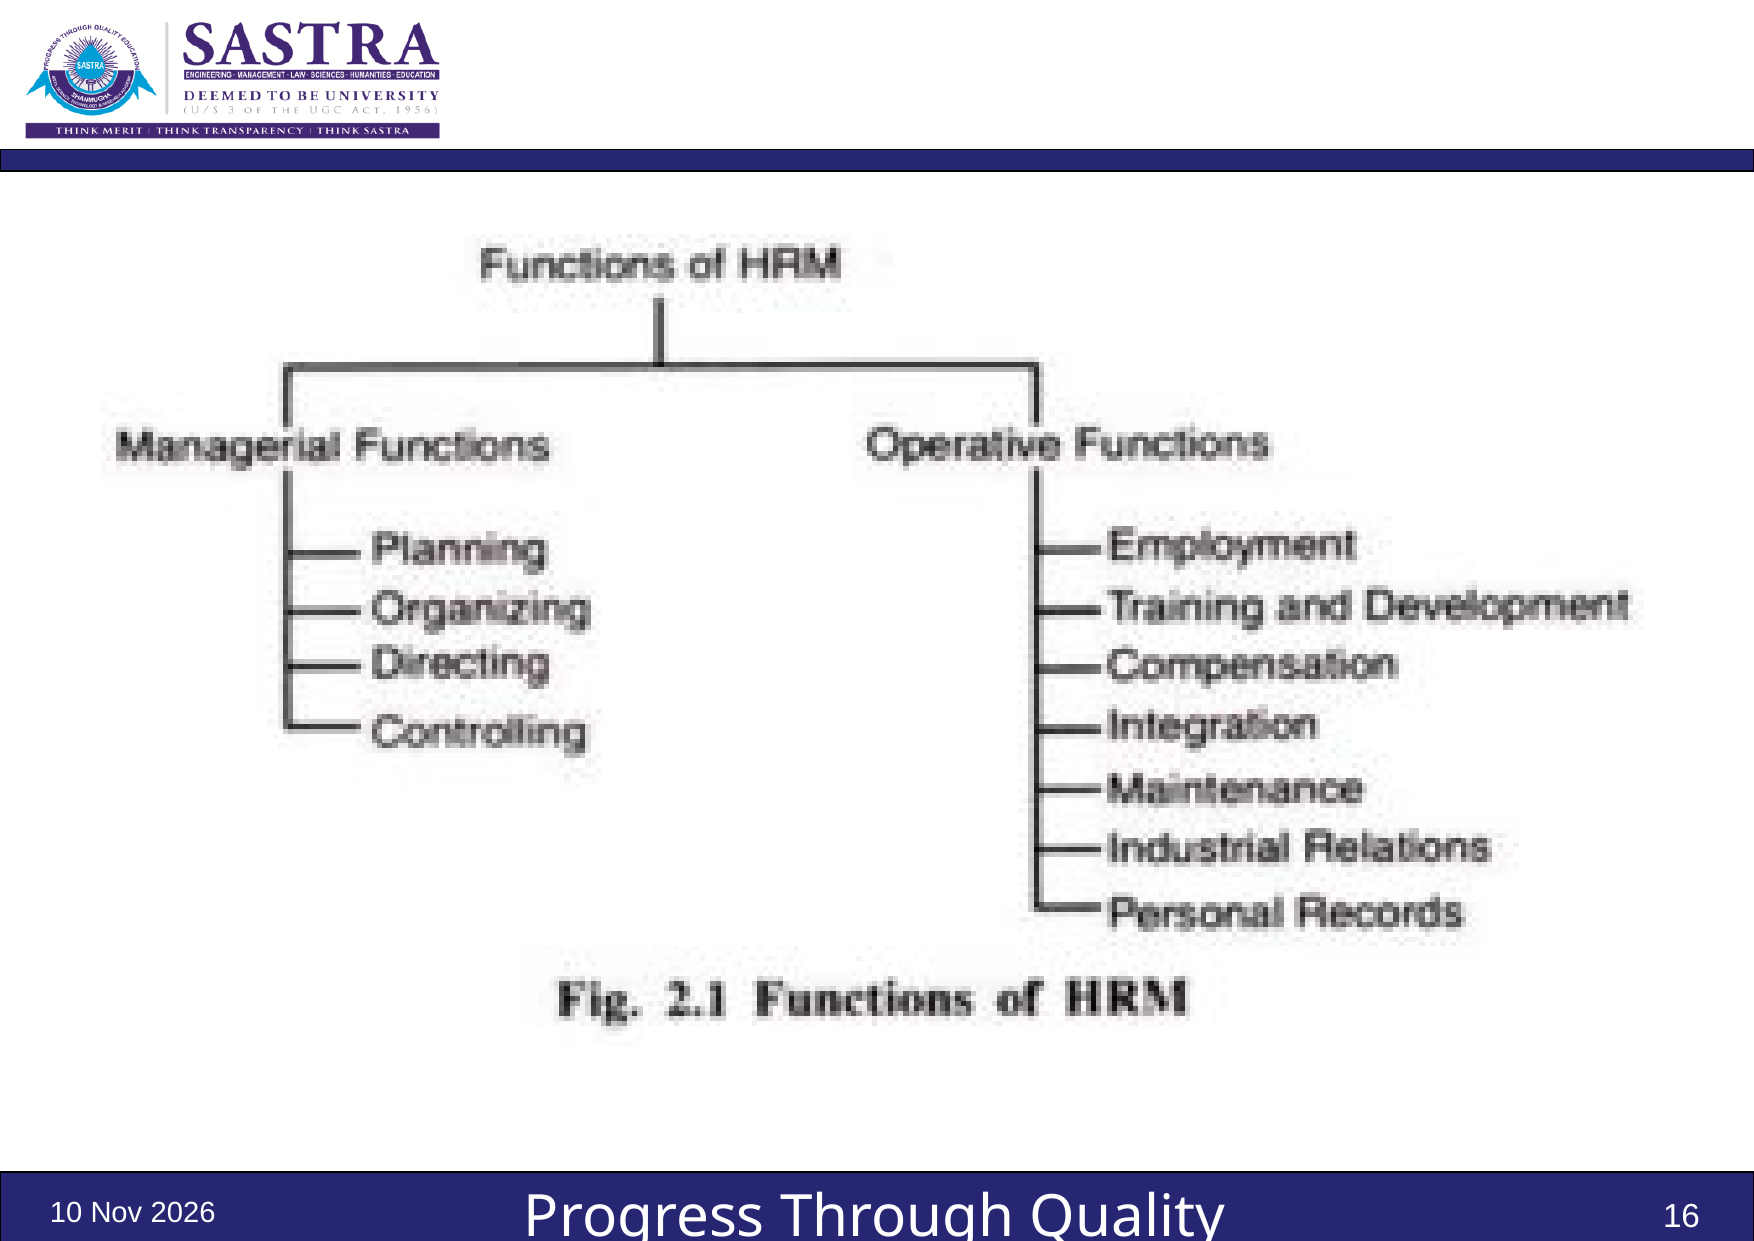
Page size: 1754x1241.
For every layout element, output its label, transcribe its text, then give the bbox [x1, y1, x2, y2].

slide_number 16 [1307, 1184, 1718, 1237]
picture [0, 13, 465, 146]
slide_number 20-Oct-20 [32, 1184, 267, 1236]
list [101, 234, 1665, 1046]
